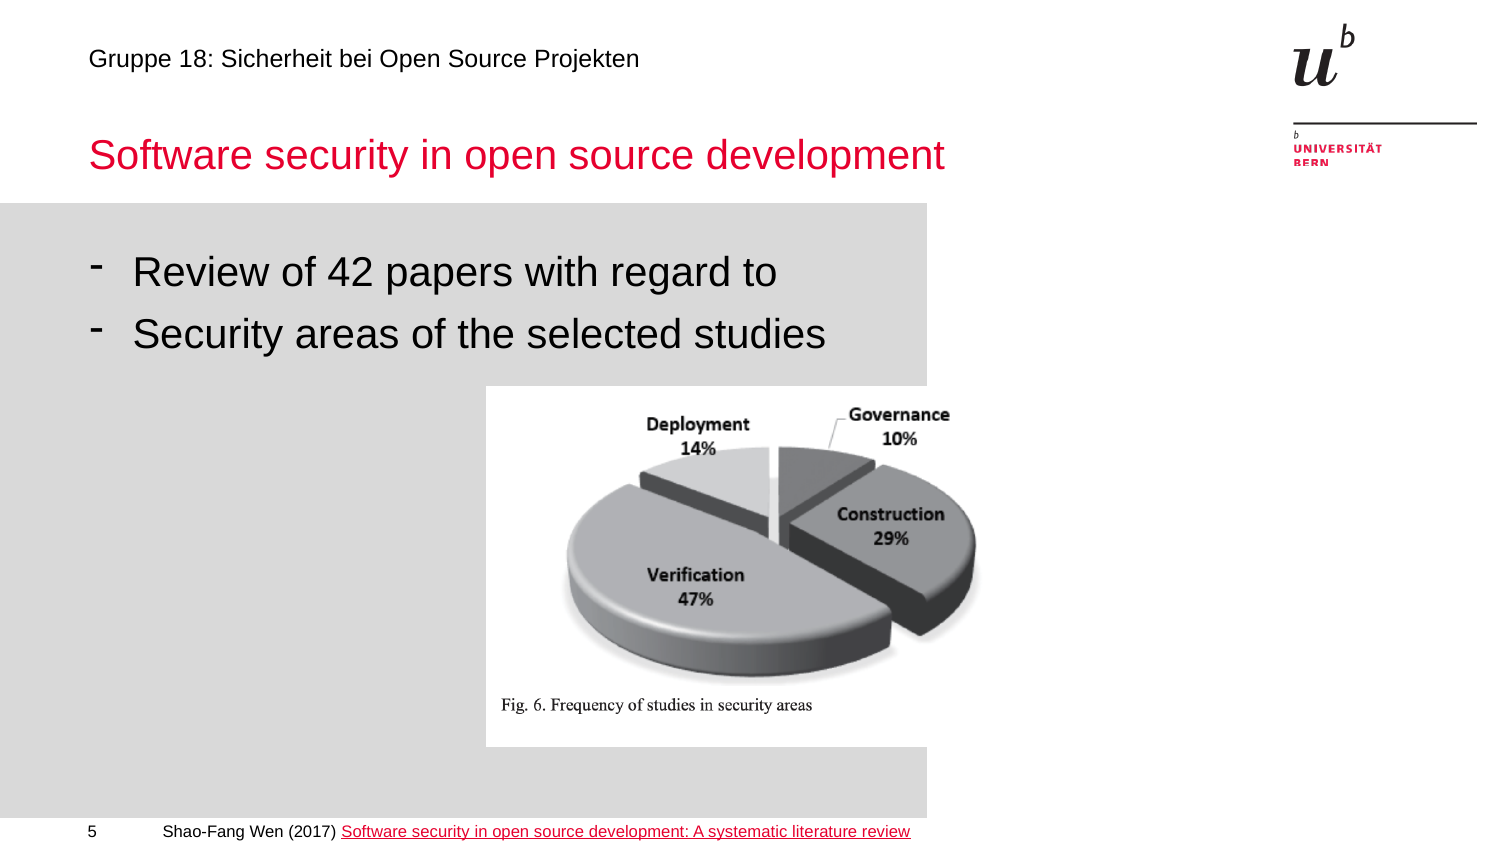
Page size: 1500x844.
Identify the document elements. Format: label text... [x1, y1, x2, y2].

title Software security in open source development [88, 111, 1241, 172]
picture [485, 386, 1014, 748]
text_box Shao-Fang Wen (2017) Software security in open source development: A systematic literature review [162, 820, 1140, 841]
list Review of 42 papers with regard to Security areas of the selected studies [88, 244, 916, 821]
